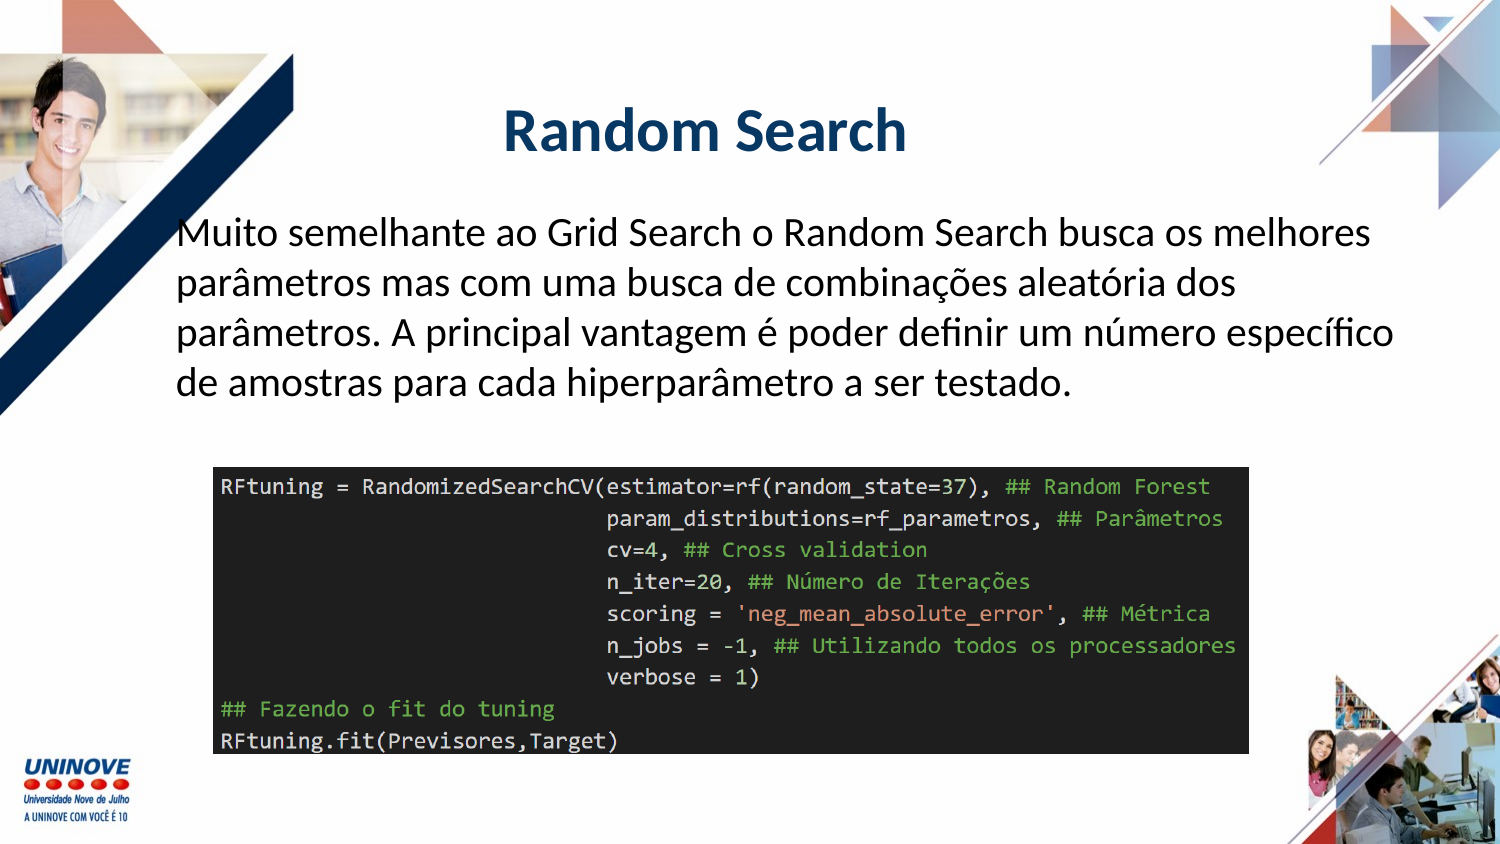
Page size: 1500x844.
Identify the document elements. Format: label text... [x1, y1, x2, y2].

list Muito semelhante ao Grid Search o Random Search busca os melhores parâmetros mas com uma busca de combinações aleatória dos parâmetros. A principal vantagem é poder definir um número específico de amostras para cada hiperparâmetro a ser testado. [160, 196, 1425, 754]
picture [0, 0, 1500, 844]
title Random Search [488, 56, 1011, 196]
